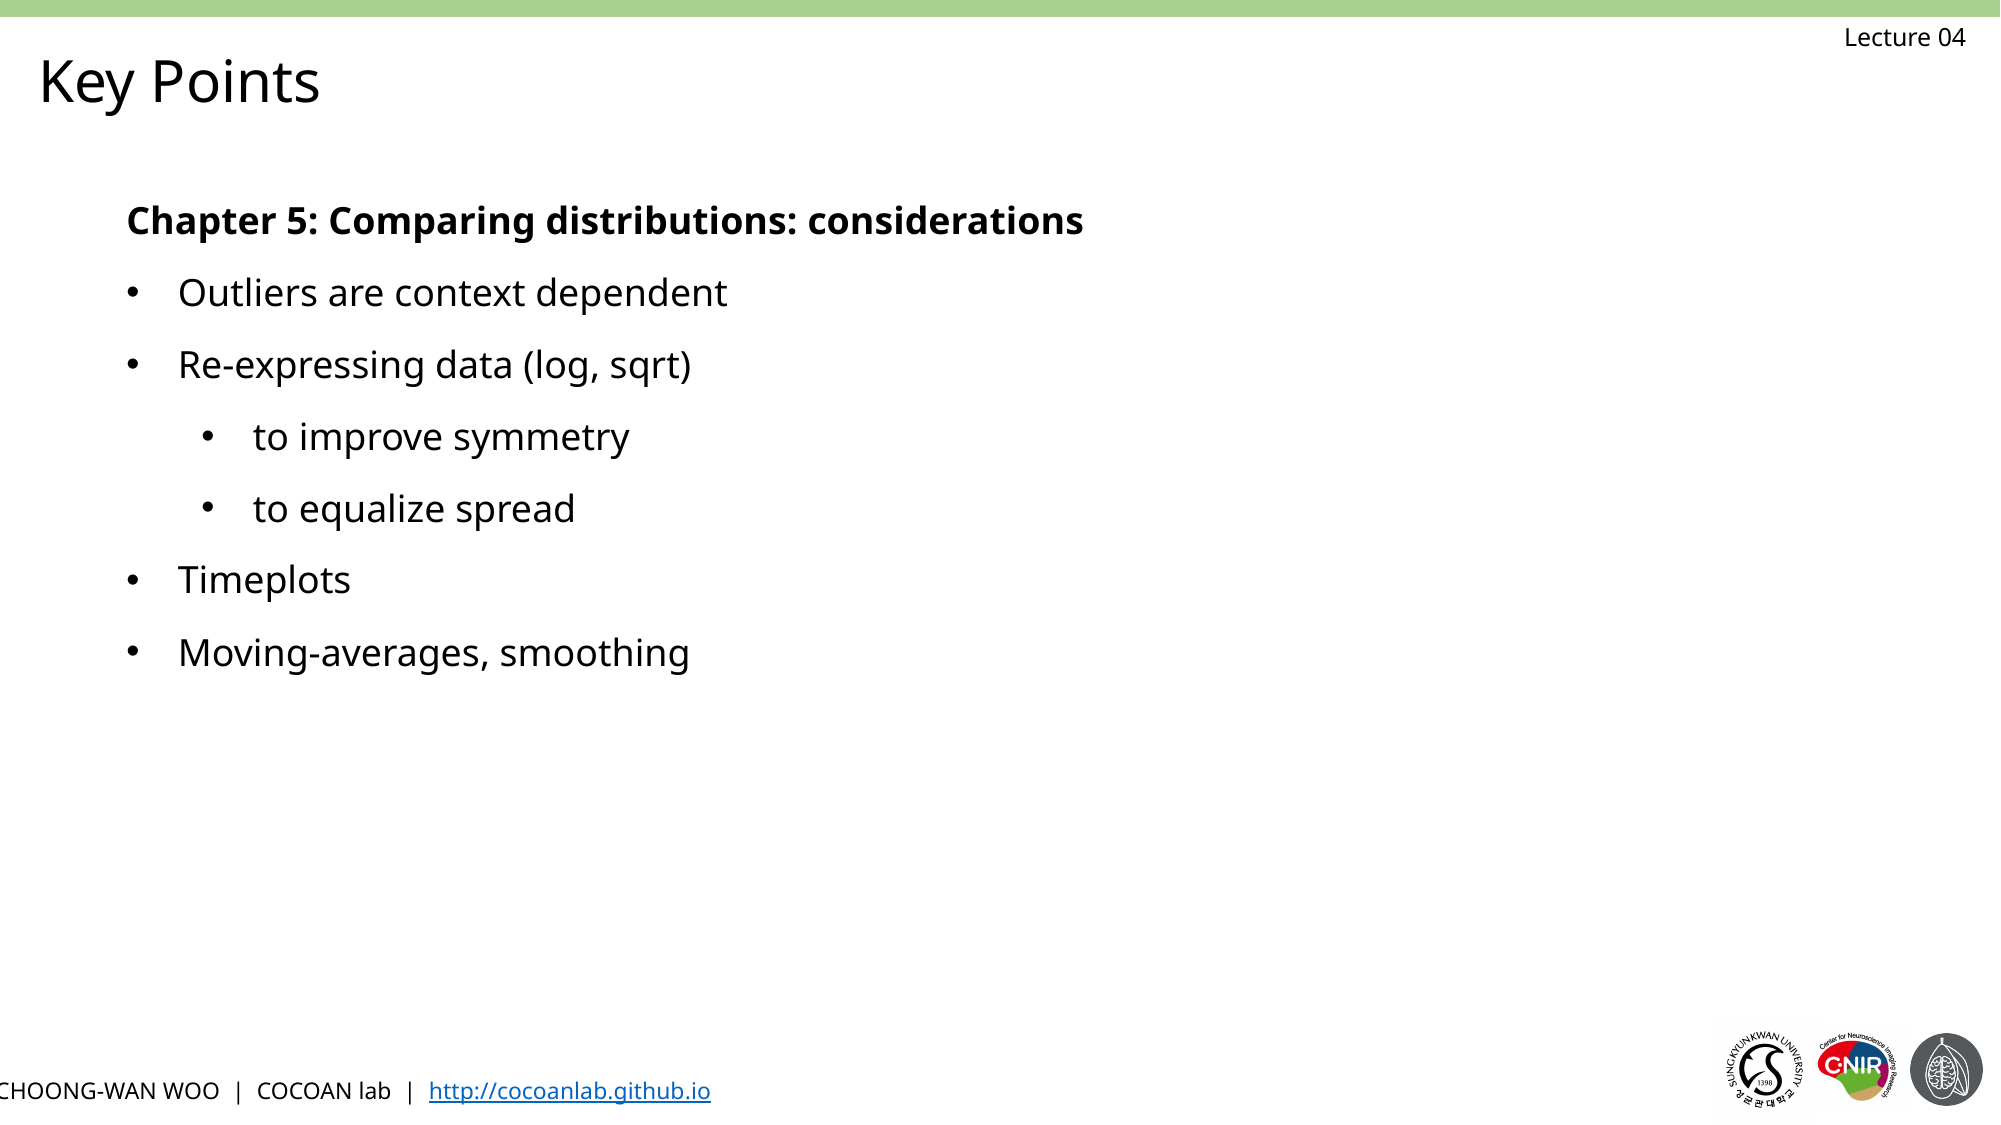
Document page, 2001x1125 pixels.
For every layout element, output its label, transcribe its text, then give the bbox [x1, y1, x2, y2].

text_box Key Points [23, 36, 336, 122]
text_box Lecture 04 [1623, 13, 2000, 59]
text_box CHOONG-WAN WOO | COCOAN lab | http://cocoanlab.github.io [0, 1069, 727, 1116]
text_box Chapter 5: Comparing distributions: considerations Outliers are context dependent Re-expressing data (log, sqrt) to improve symmetry to equalize spread Timeplots Moving-averages, smoothing [111, 162, 1100, 681]
text_box [0, 0, 2000, 18]
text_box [1709, 1014, 1983, 1125]
